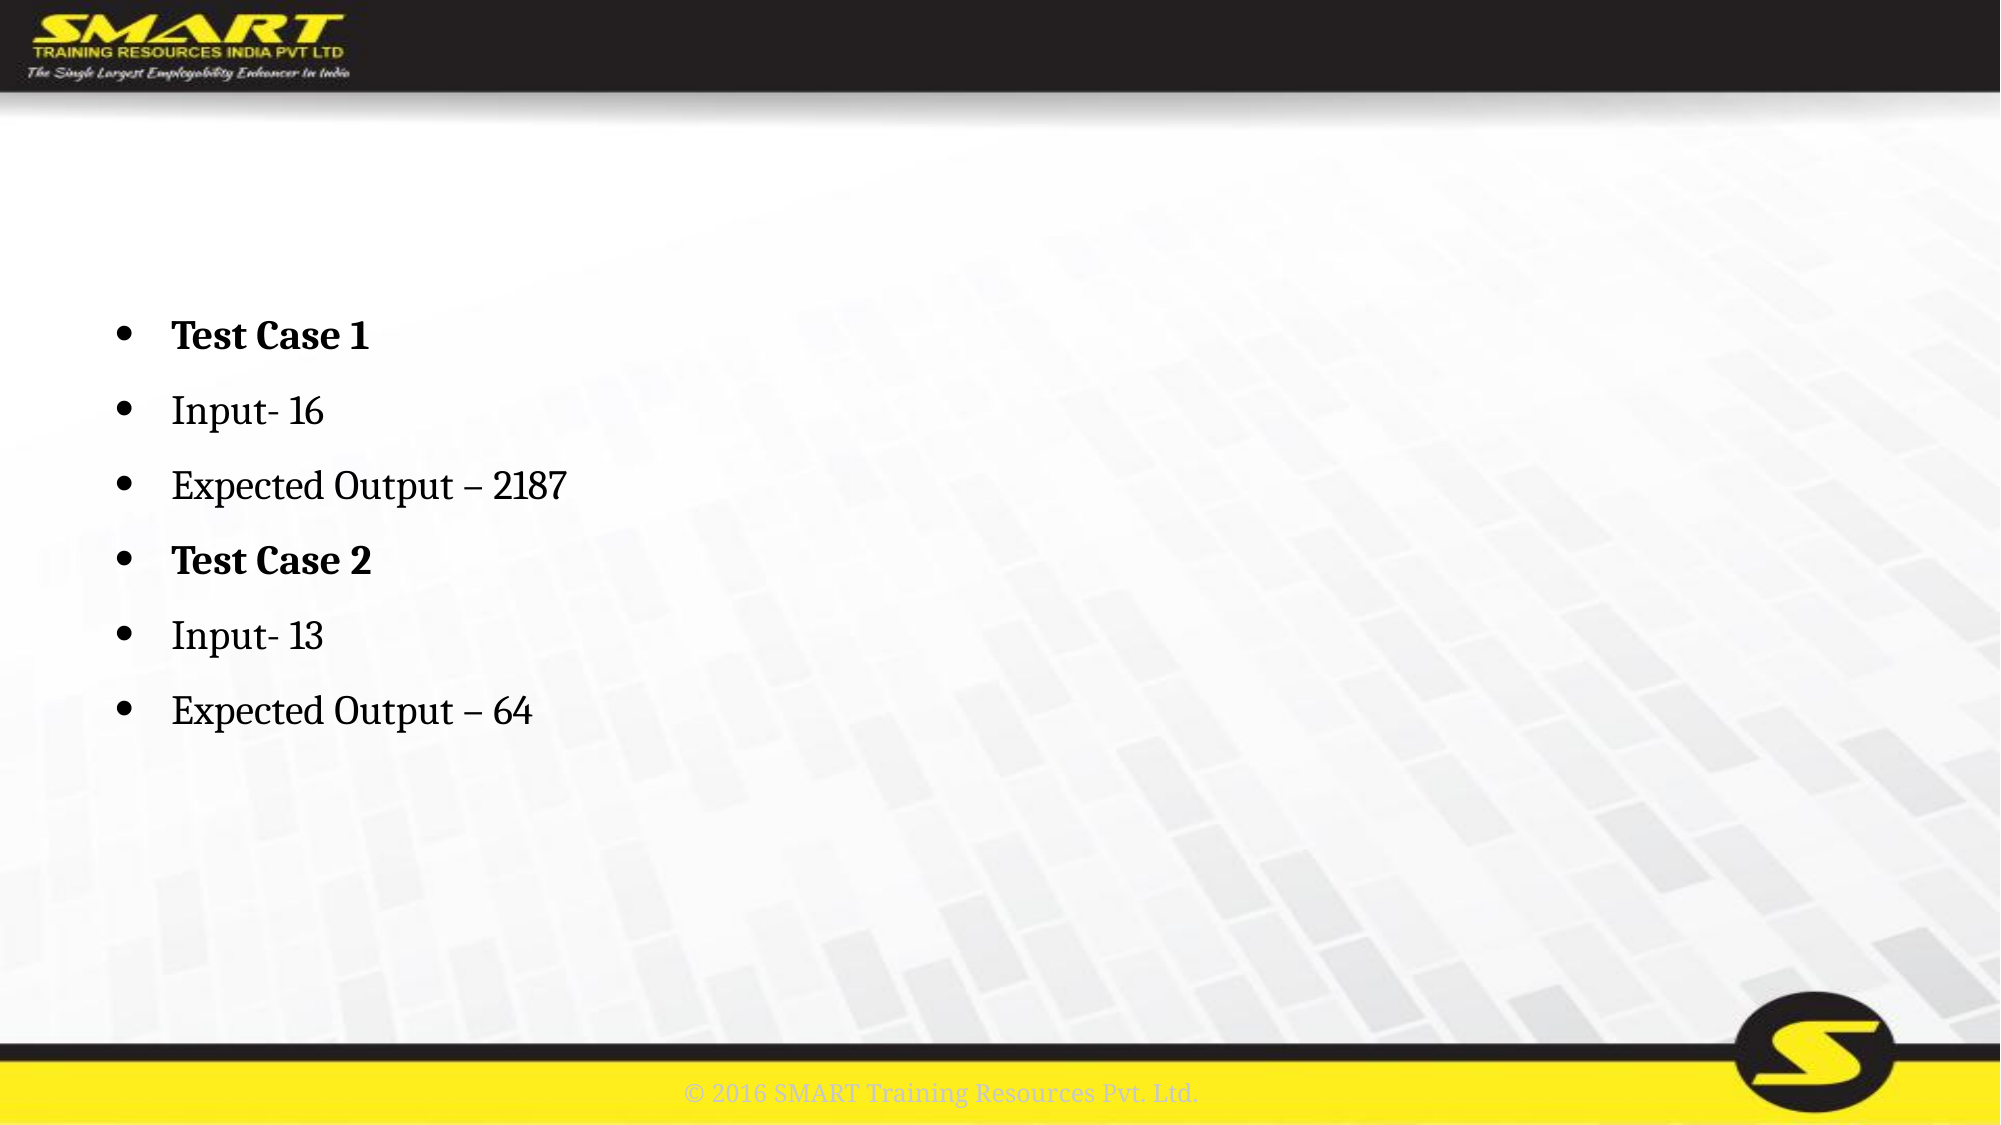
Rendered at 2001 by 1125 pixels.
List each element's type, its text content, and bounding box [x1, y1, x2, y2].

list Test Case 1 Input- 16 Expected Output – 2187 Test Case 2 Input- 13 Expected Output – 64 [99, 275, 1900, 980]
picture [0, 0, 2000, 1125]
footer © 2016 SMART Training Resources Pvt. Ltd. [150, 1062, 1734, 1123]
